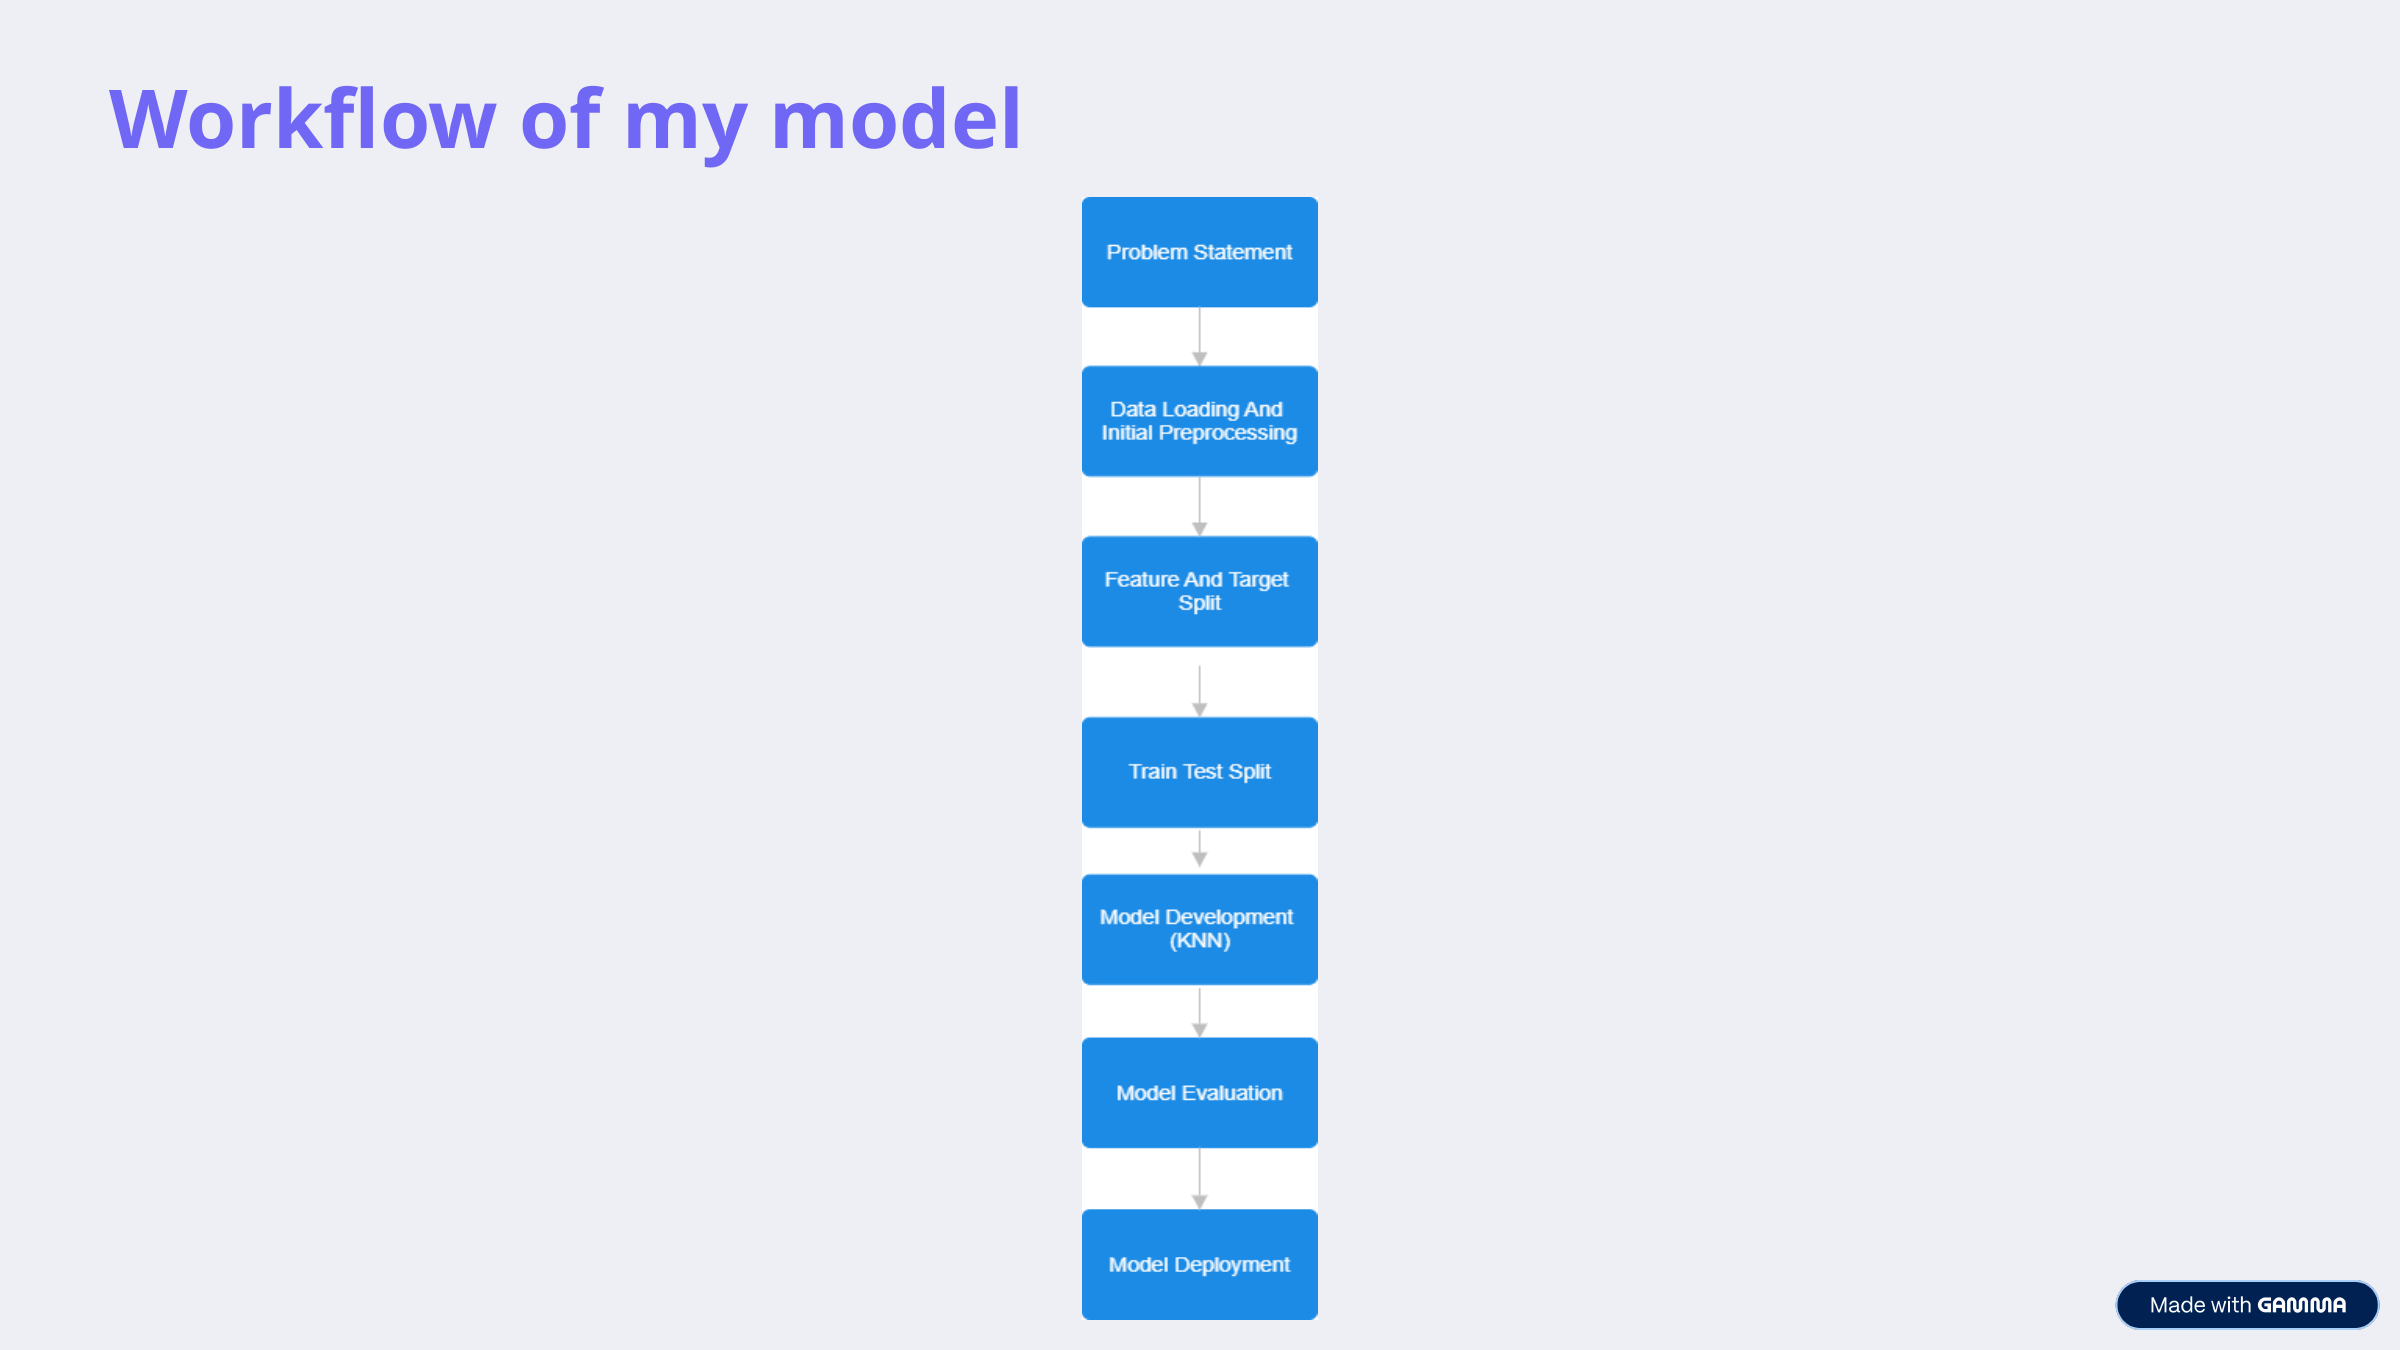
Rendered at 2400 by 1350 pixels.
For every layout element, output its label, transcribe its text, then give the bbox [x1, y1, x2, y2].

picture [1081, 197, 1318, 1320]
text_box Workflow of my model [109, 62, 1047, 165]
picture [2106, 1271, 2389, 1339]
